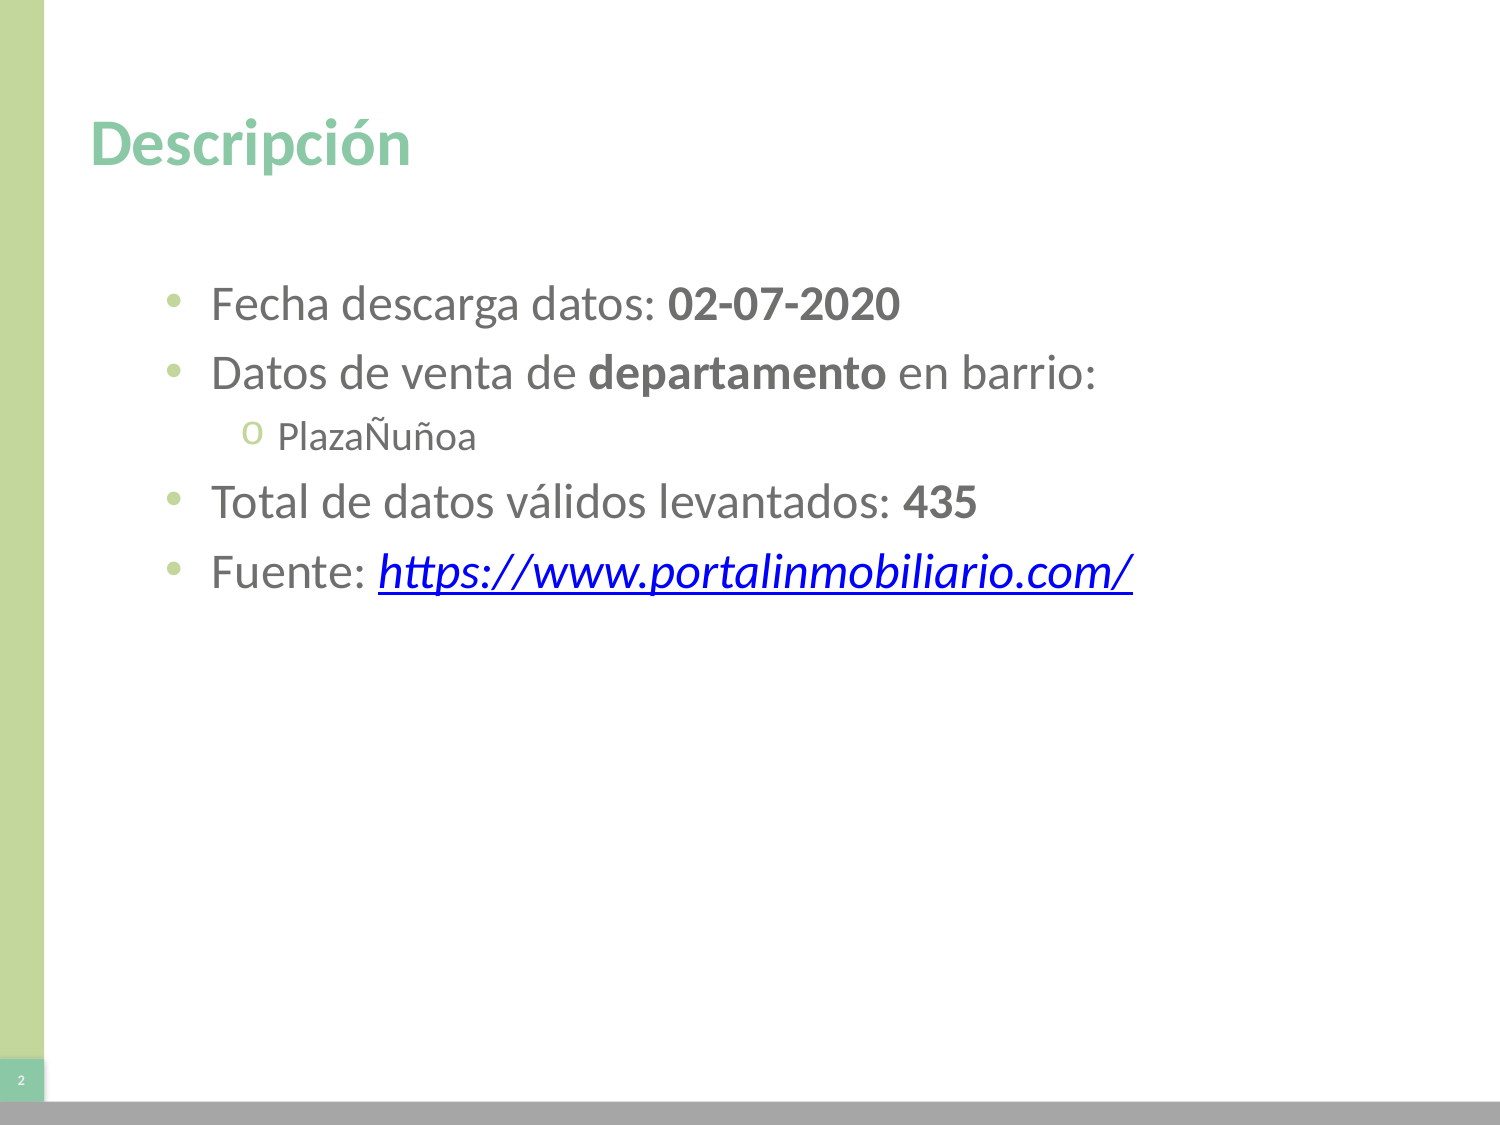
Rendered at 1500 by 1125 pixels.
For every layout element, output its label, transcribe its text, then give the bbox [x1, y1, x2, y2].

list Fecha descarga datos: 02-07-2020 Datos de venta de departamento en barrio: PlazaÑuñoa Total de datos válidos levantados: 435 Fuente: https://www.portalinmobiliario.com/ [75, 262, 1425, 1005]
title Descripción [75, 45, 1425, 233]
